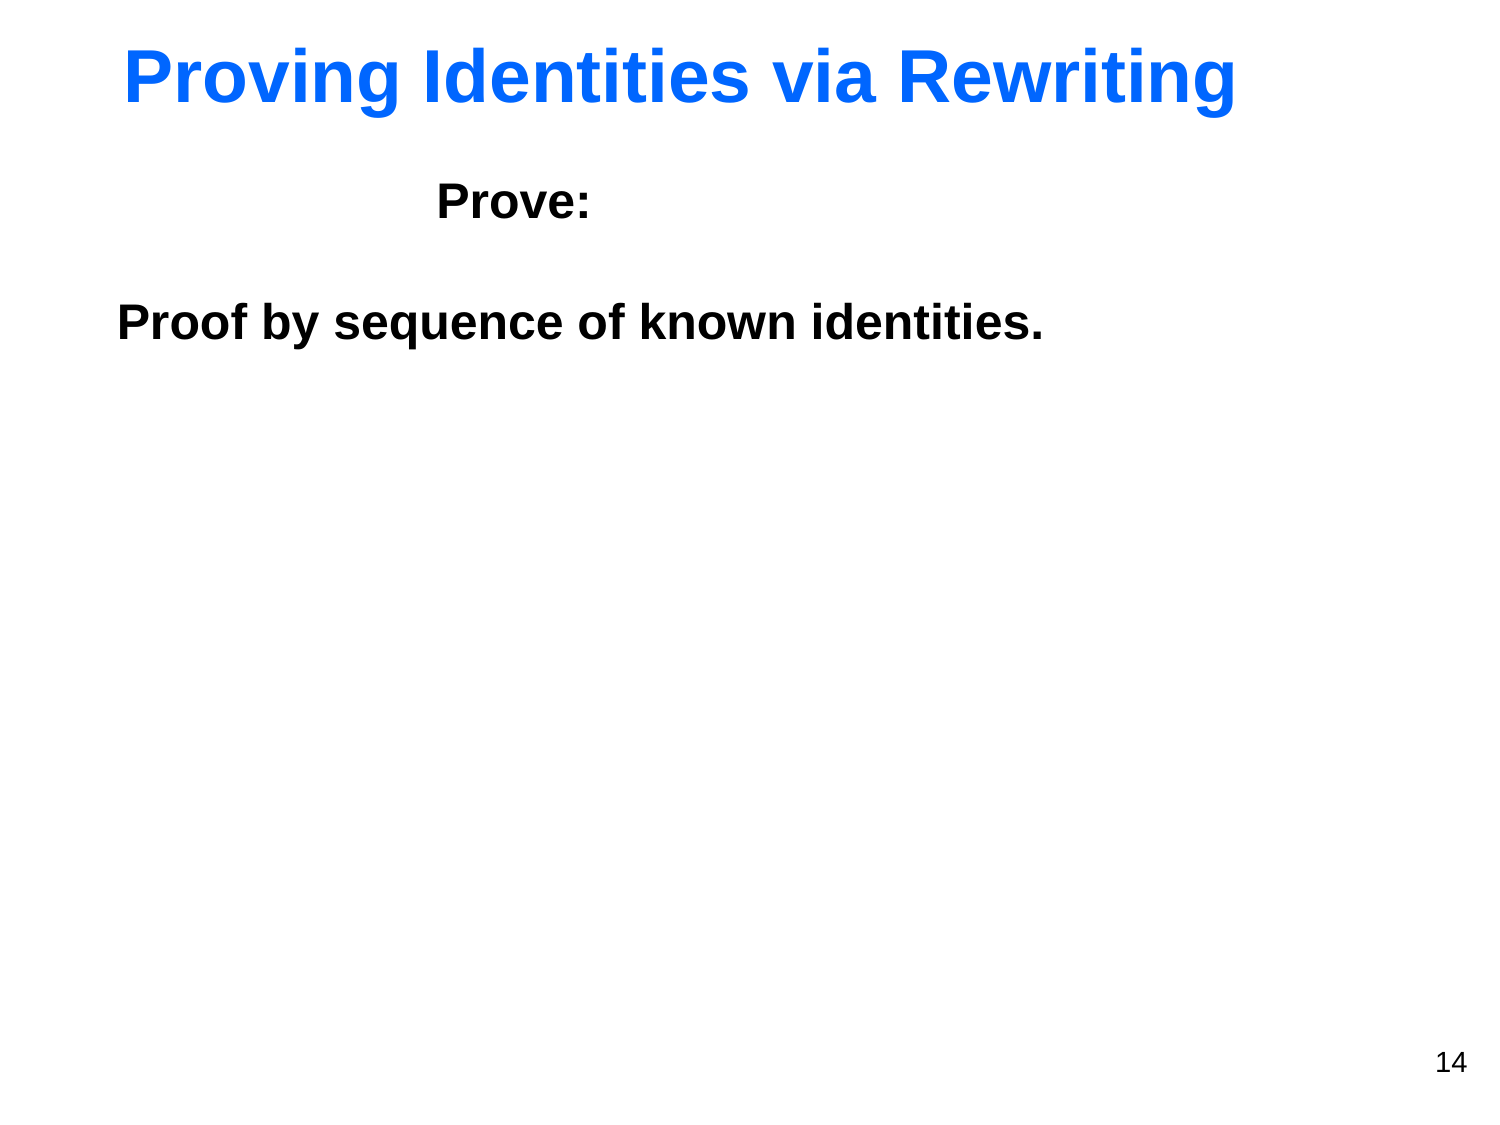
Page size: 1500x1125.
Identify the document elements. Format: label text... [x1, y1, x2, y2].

slide_number 14 [1397, 1035, 1483, 1115]
title Proving Identities via Rewriting [108, 22, 1384, 124]
text_box Proof by sequence of known identities. [102, 289, 1061, 358]
